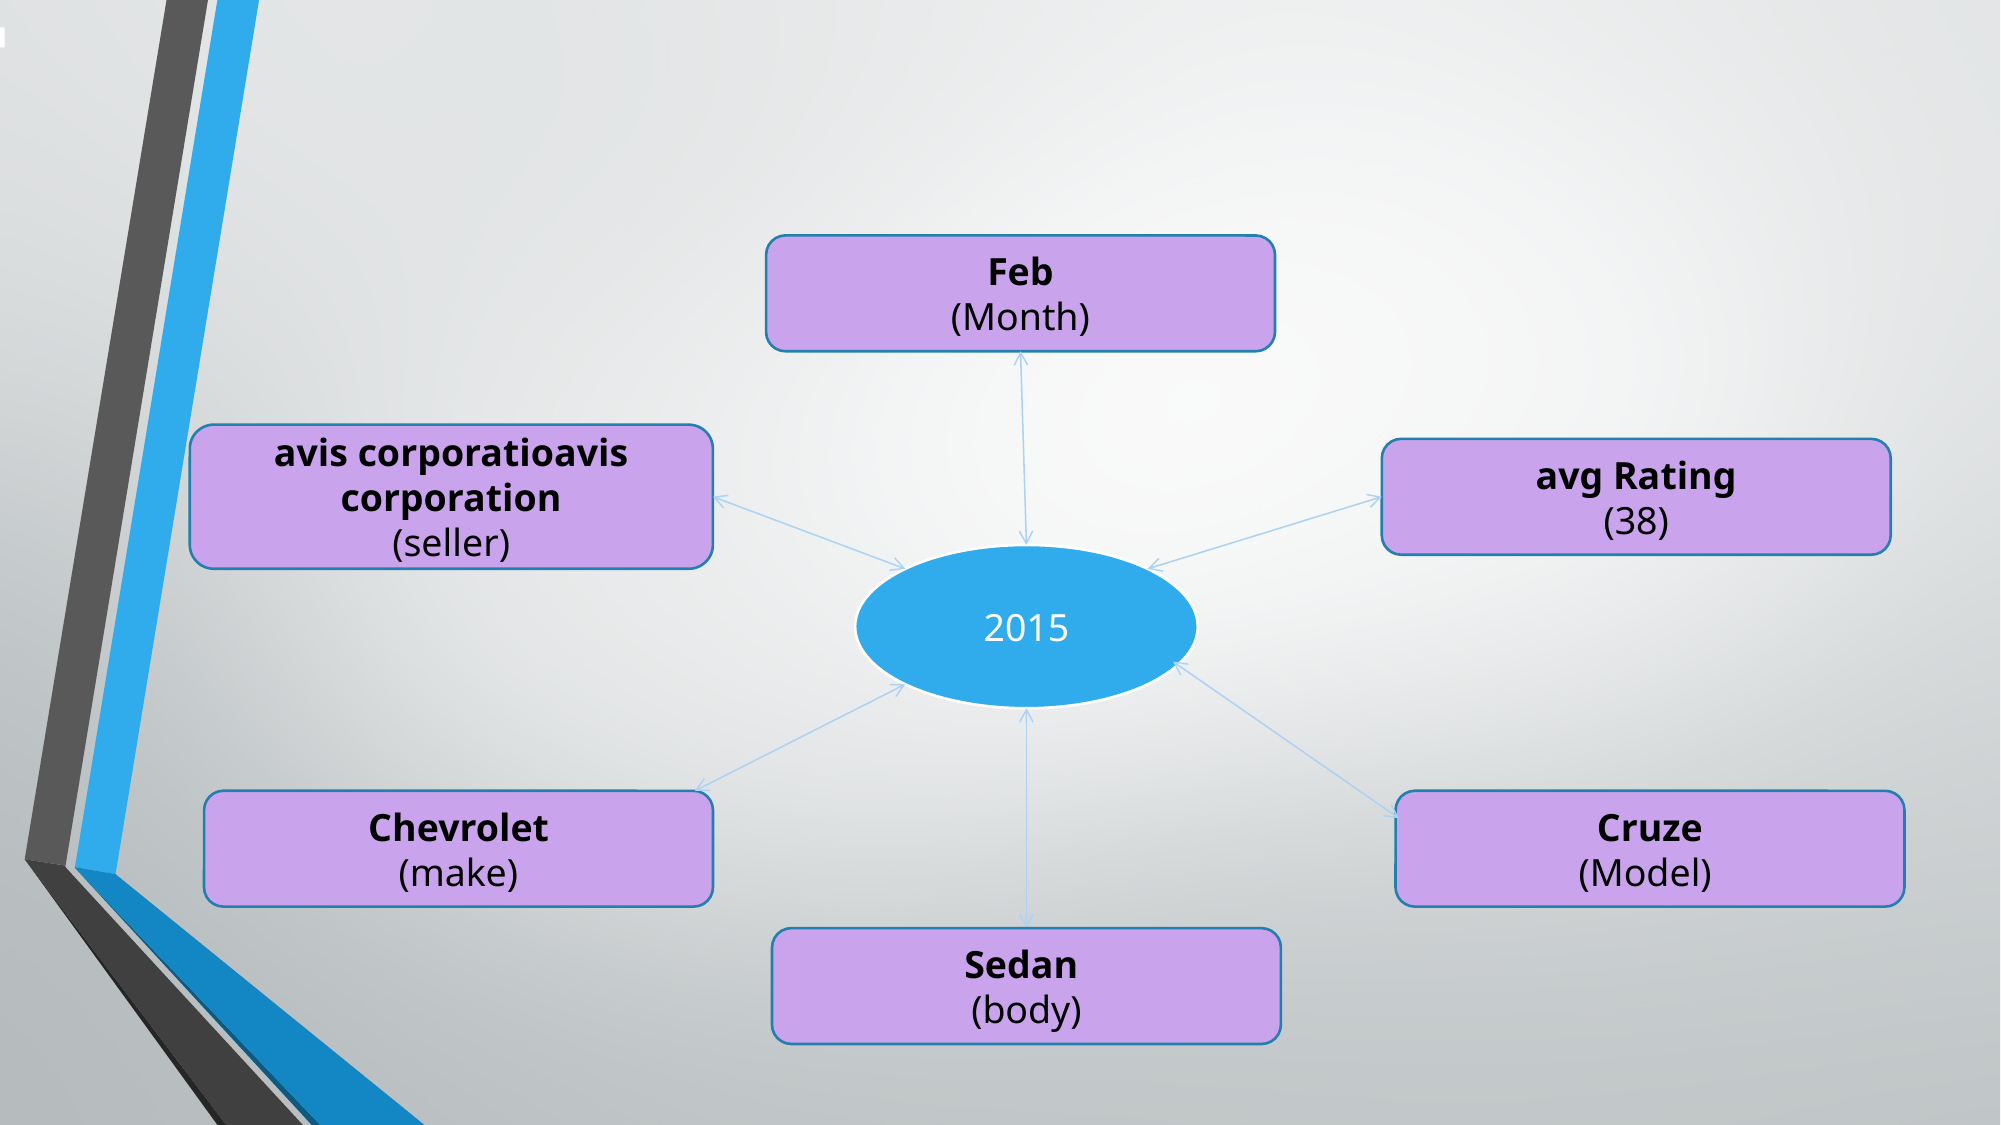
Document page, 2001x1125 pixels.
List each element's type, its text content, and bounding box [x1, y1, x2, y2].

text_box [0, 27, 5, 48]
text_box Feb (Month) [764, 234, 1277, 353]
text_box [1020, 350, 1027, 546]
text_box avg Rating (38) [1380, 437, 1893, 557]
text_box Sedan (body) [770, 926, 1283, 1046]
text_box Cruze (Model) [1394, 789, 1906, 908]
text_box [694, 684, 906, 792]
text_box Chevrolet (make) [202, 789, 715, 908]
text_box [1172, 661, 1400, 819]
text_box avis corporatioavis corporation (seller) [188, 423, 715, 571]
text_box 2015 [853, 543, 1200, 710]
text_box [712, 496, 906, 569]
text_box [1147, 496, 1382, 569]
